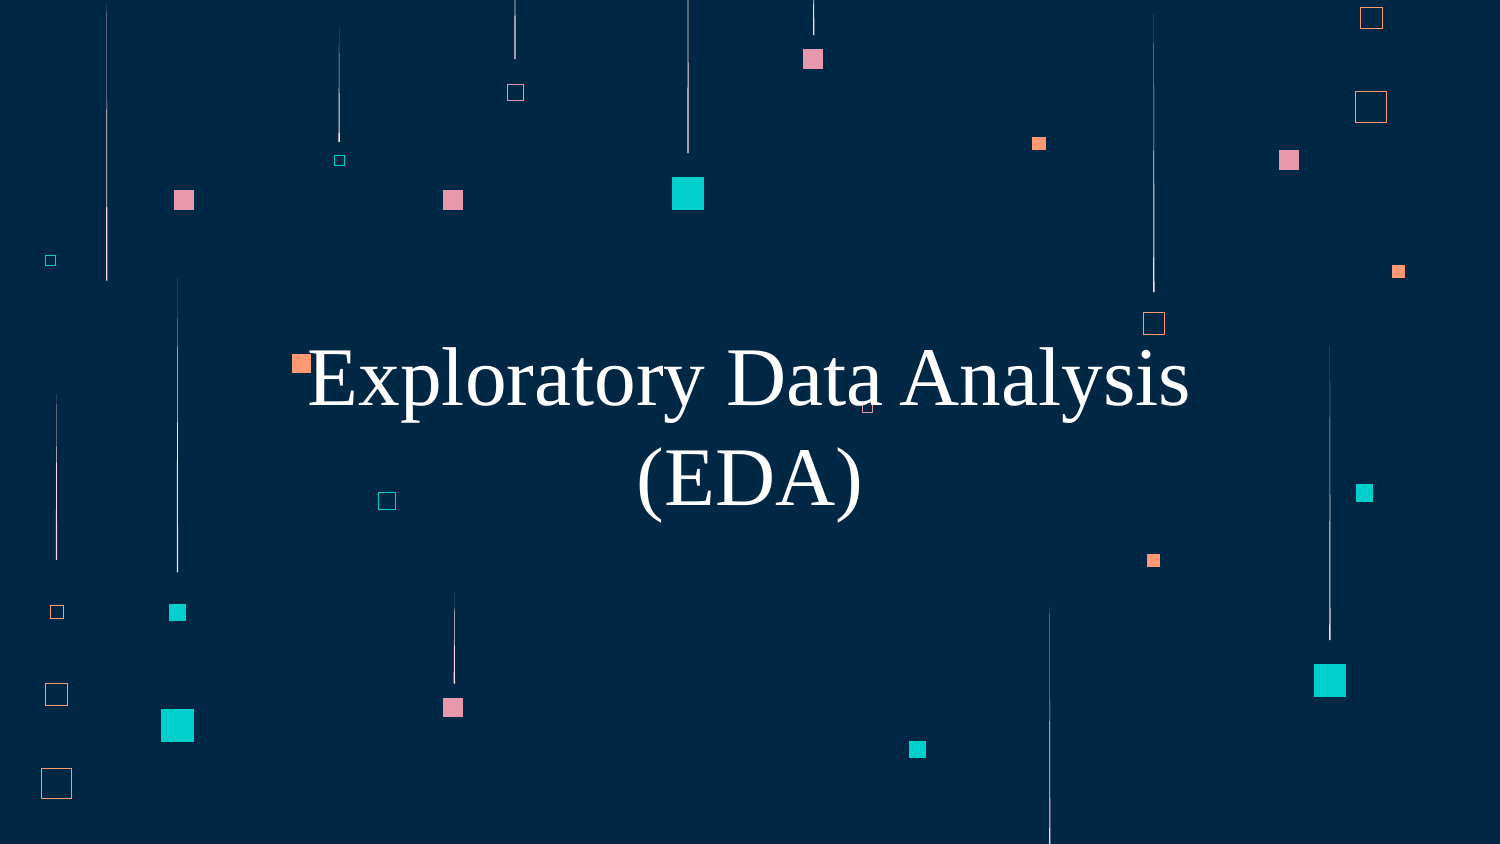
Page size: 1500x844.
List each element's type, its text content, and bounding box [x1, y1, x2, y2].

title Exploratory Data Analysis (EDA) [182, 245, 1318, 599]
